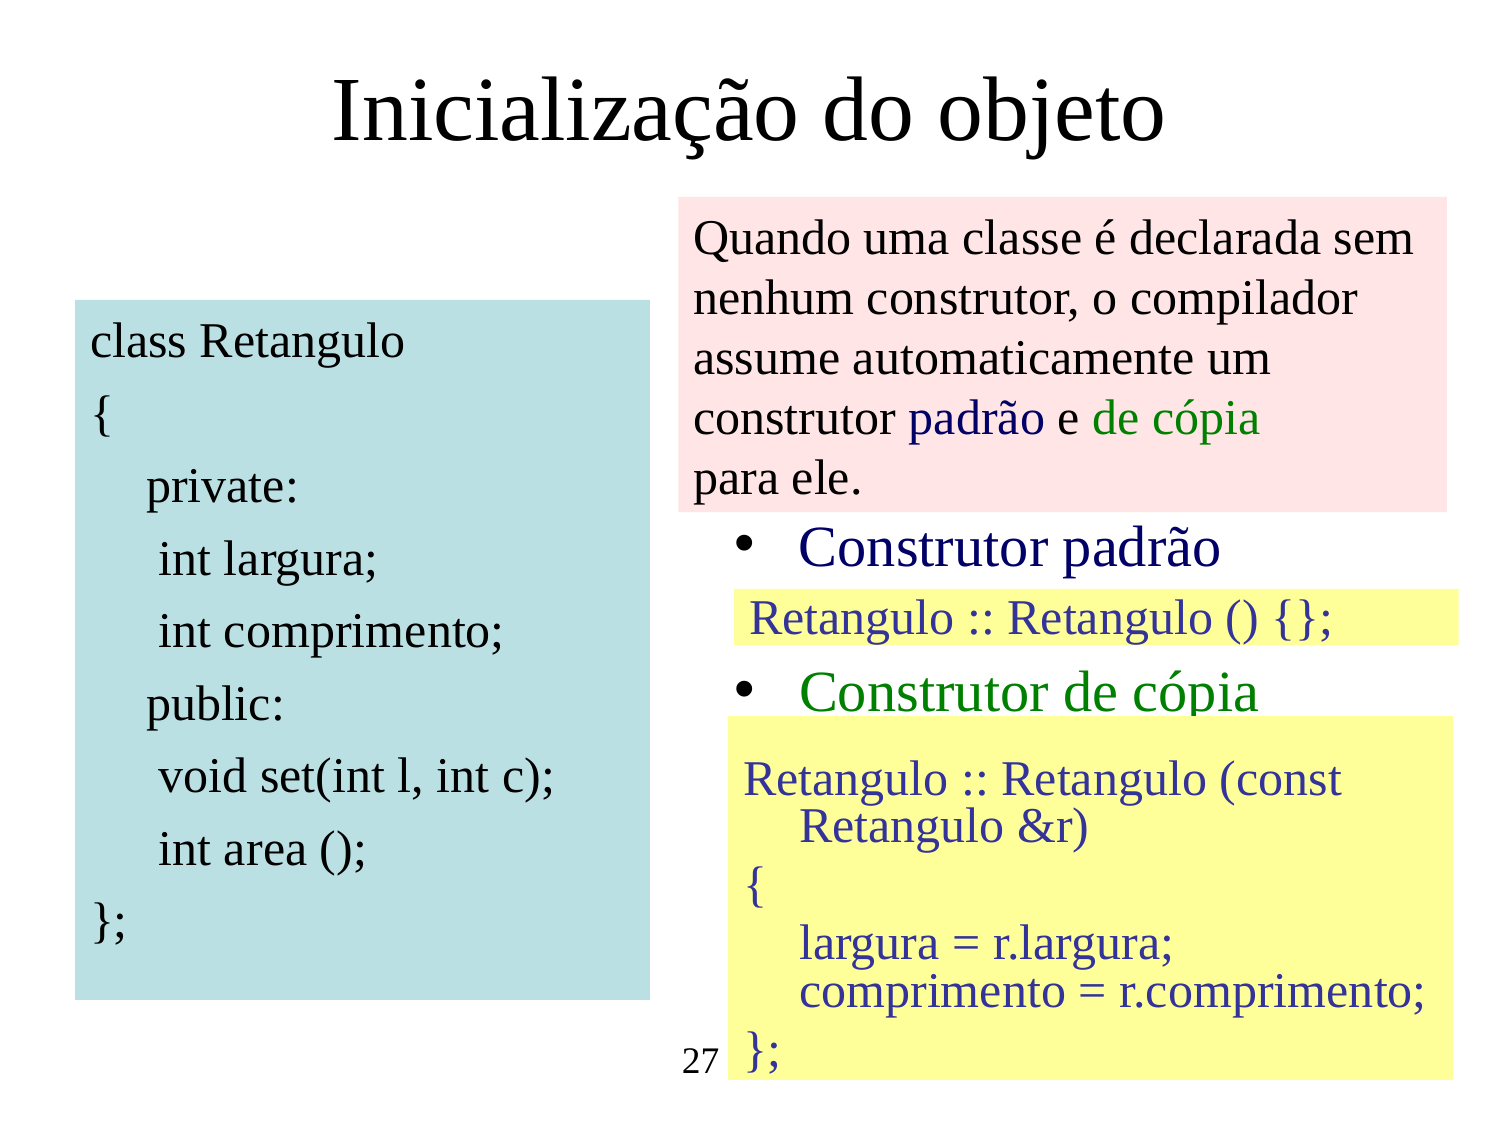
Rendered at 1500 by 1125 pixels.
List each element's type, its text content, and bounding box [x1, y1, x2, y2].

title Inicialização do objeto [75, 45, 1425, 163]
text_box Retangulo :: Retangulo (const Retangulo &r) { largura = r.largura; comprimento = r.comprimento; }; [728, 716, 1453, 1080]
slide_number 27 [667, 1028, 1017, 1106]
text_box class Retangulo { private: int largura; int comprimento; public: void set(int l, int c); int area (); }; [75, 299, 650, 1000]
text_box Construtor de cópia [719, 645, 1275, 731]
text_box Construtor padrão [719, 513, 1237, 586]
text_box Retangulo :: Retangulo () {}; [734, 588, 1459, 646]
text_box Quando uma classe é declarada sem nenhum construtor, o compilador assume automaticamente um construtor padrão e de cópia para ele. [678, 196, 1447, 513]
